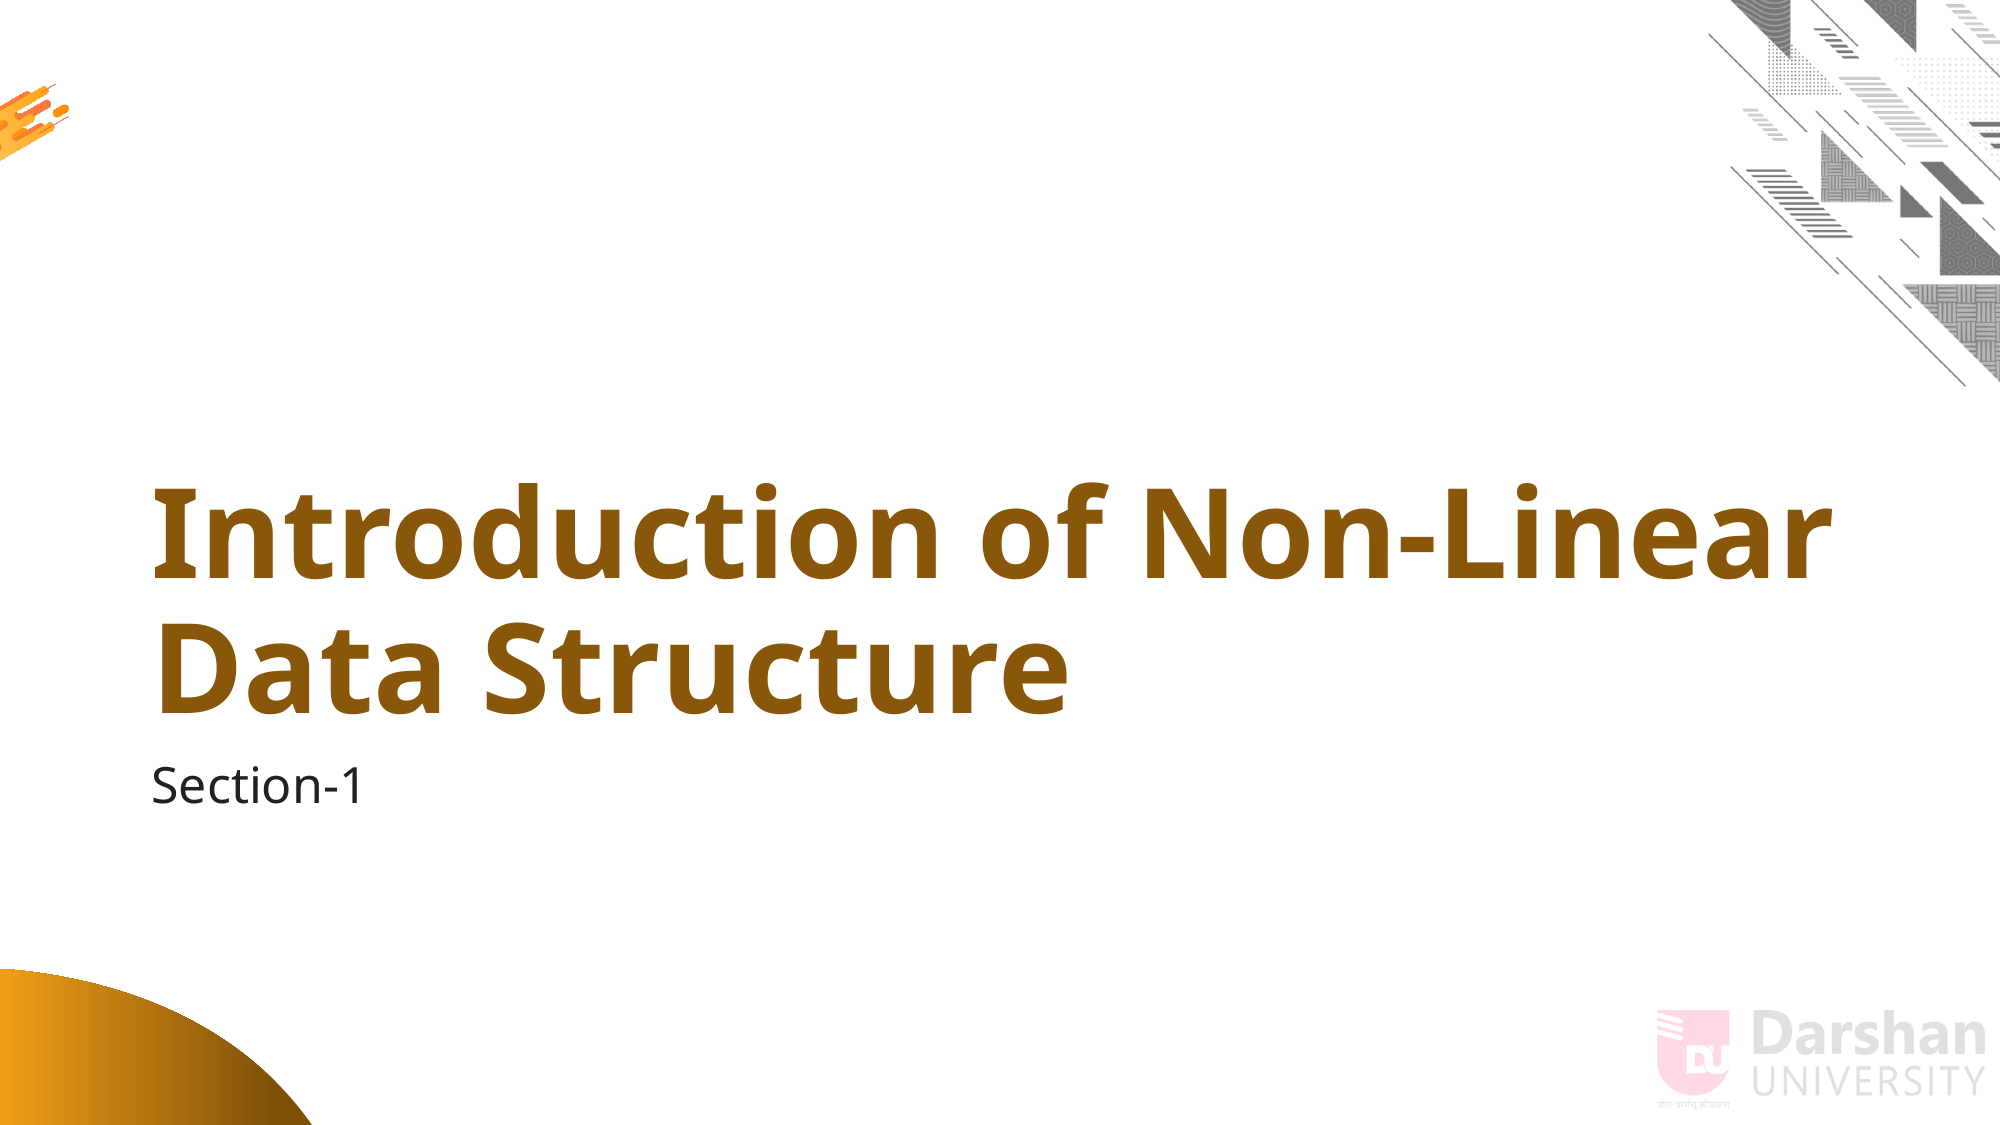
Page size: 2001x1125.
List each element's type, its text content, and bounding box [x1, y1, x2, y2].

picture [0, 65, 90, 193]
title Introduction of Non-Linear Data Structure [136, 280, 1924, 749]
list Section-1 [136, 752, 1862, 999]
